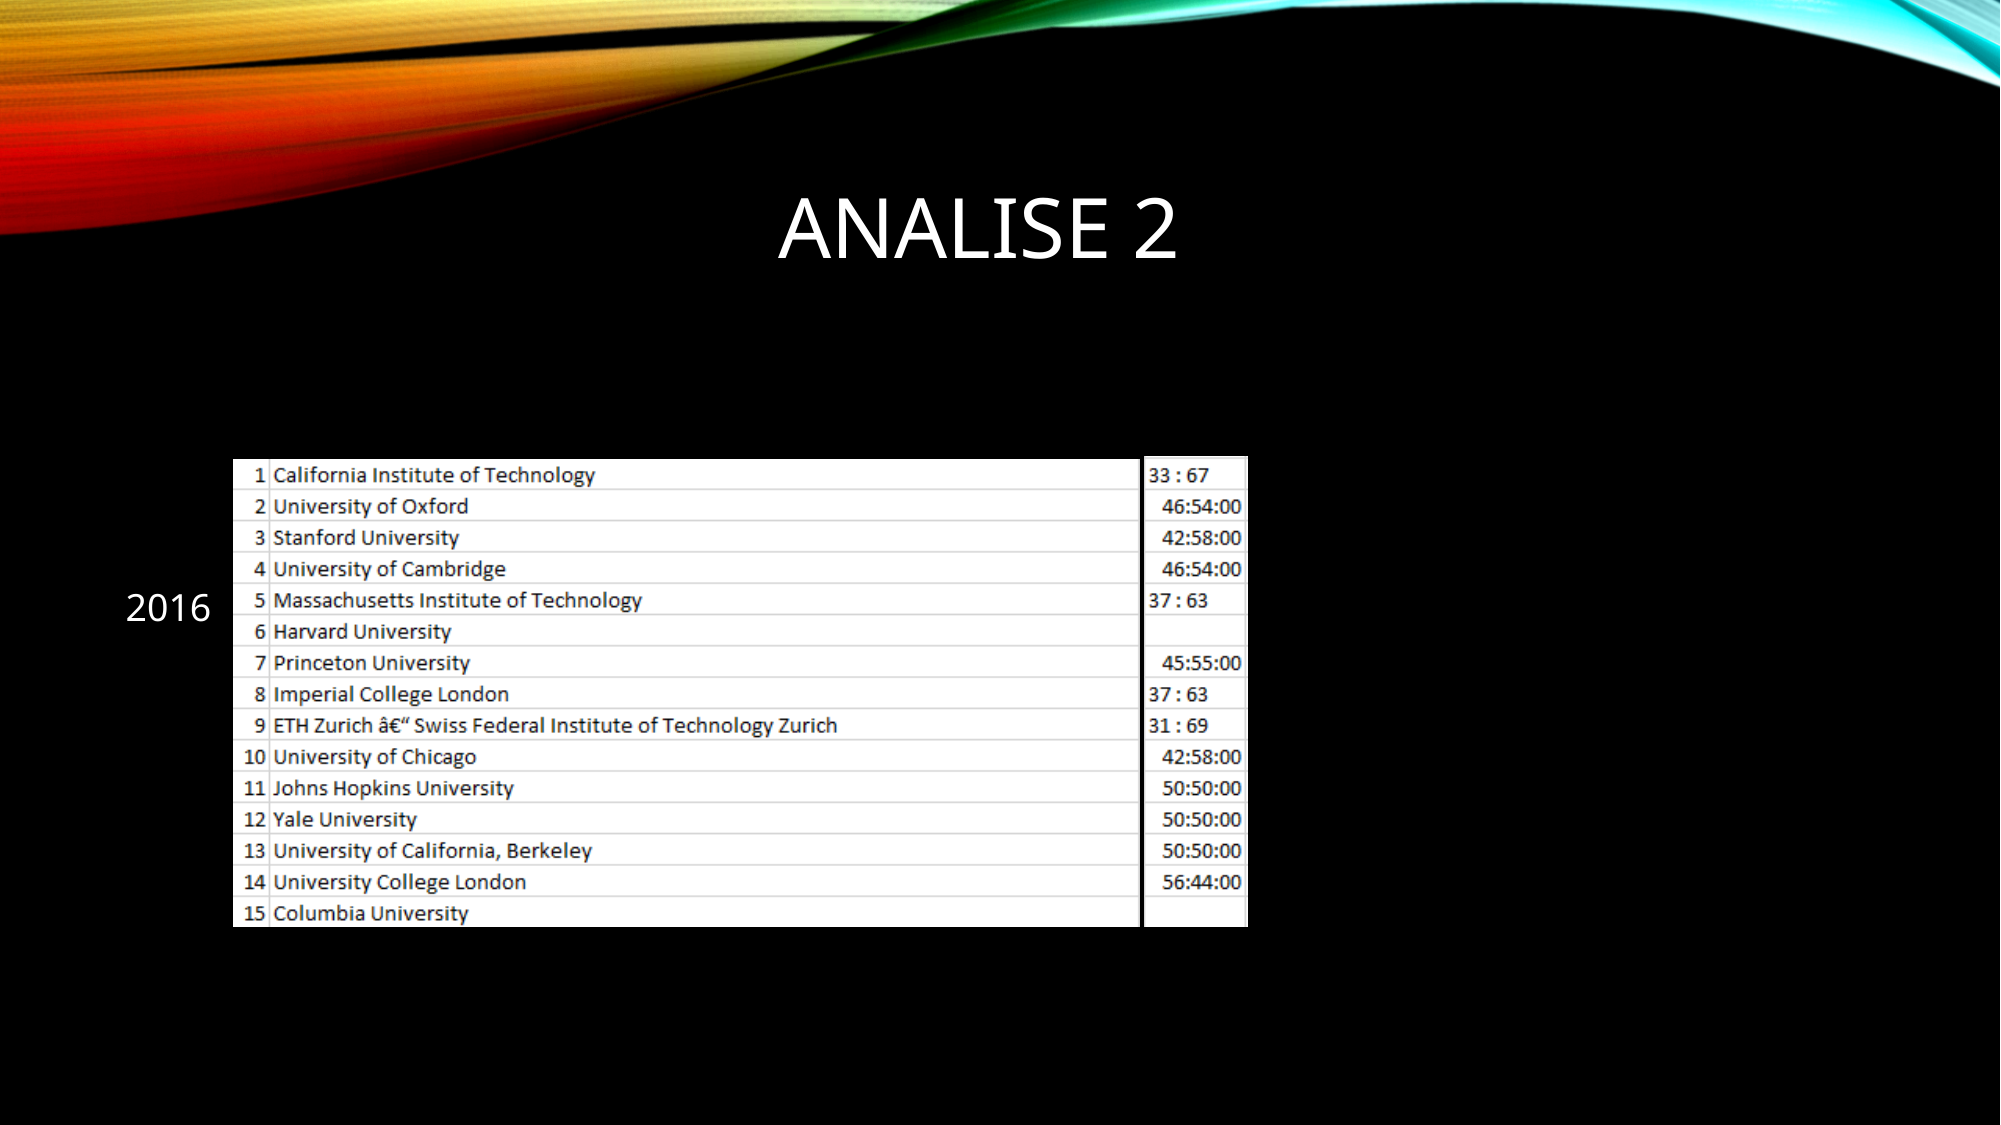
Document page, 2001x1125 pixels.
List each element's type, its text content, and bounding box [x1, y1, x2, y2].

title Analise 2 [474, 125, 1196, 338]
picture [0, 0, 2000, 237]
text_box 2016 [110, 576, 229, 637]
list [233, 459, 1140, 927]
picture [1144, 456, 1248, 927]
